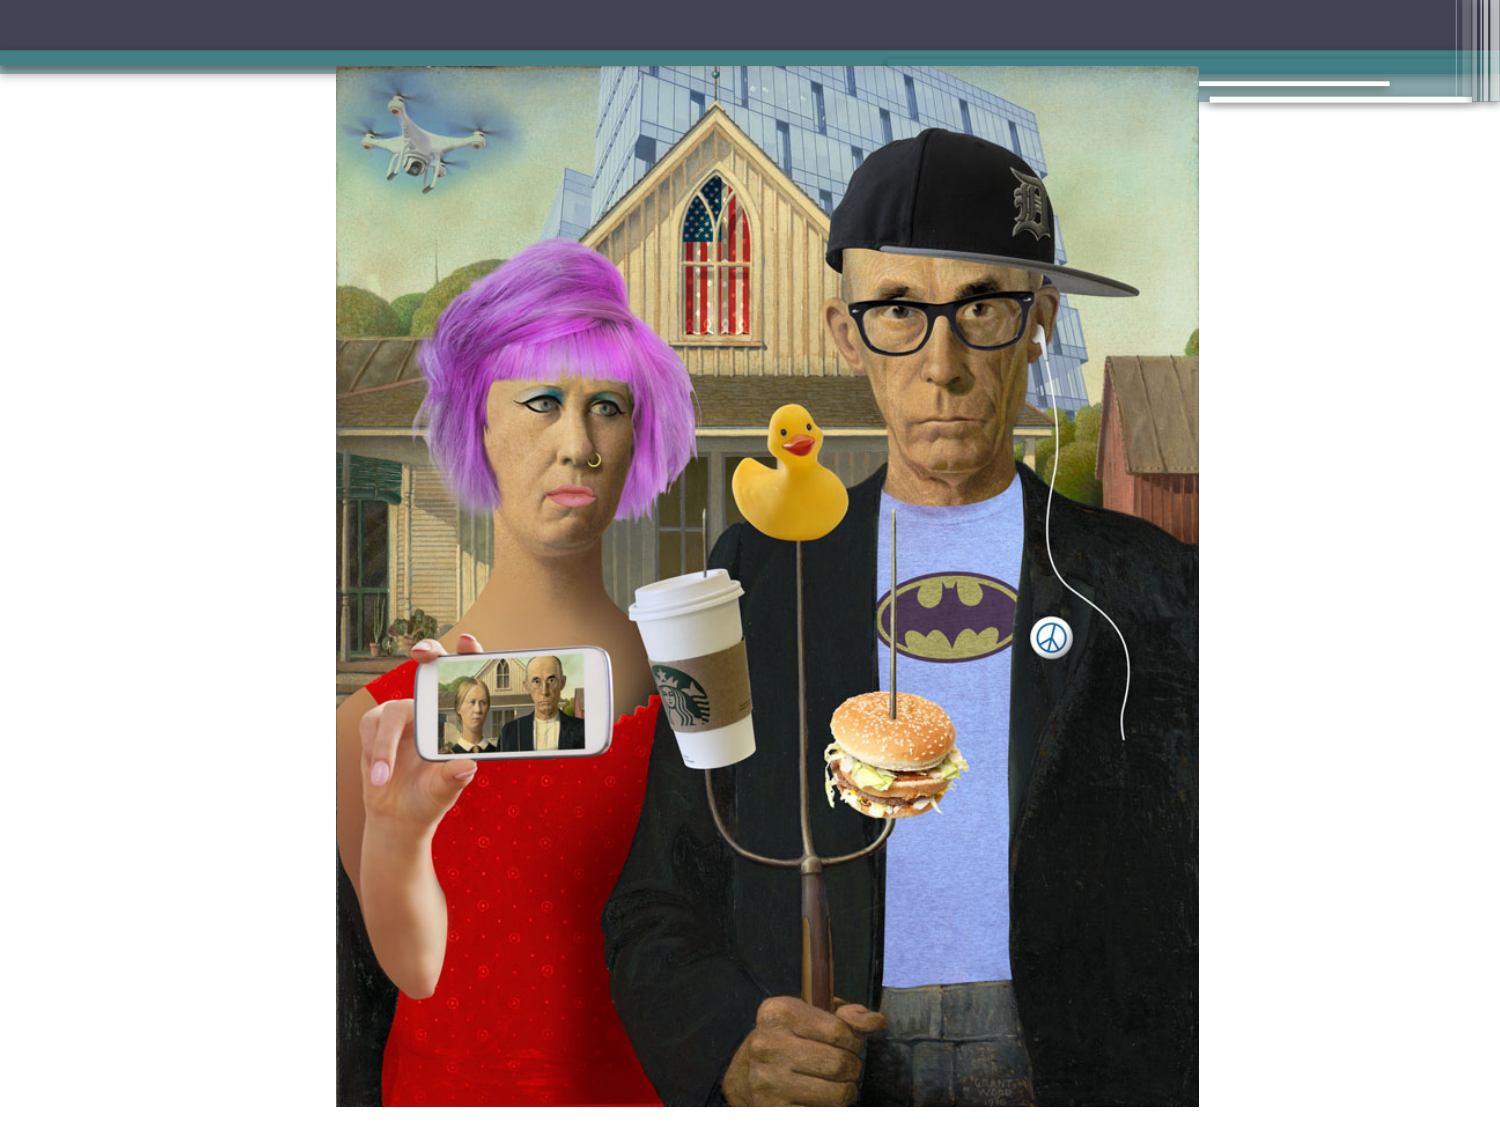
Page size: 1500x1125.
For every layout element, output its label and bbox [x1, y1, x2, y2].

picture [336, 66, 1200, 1108]
